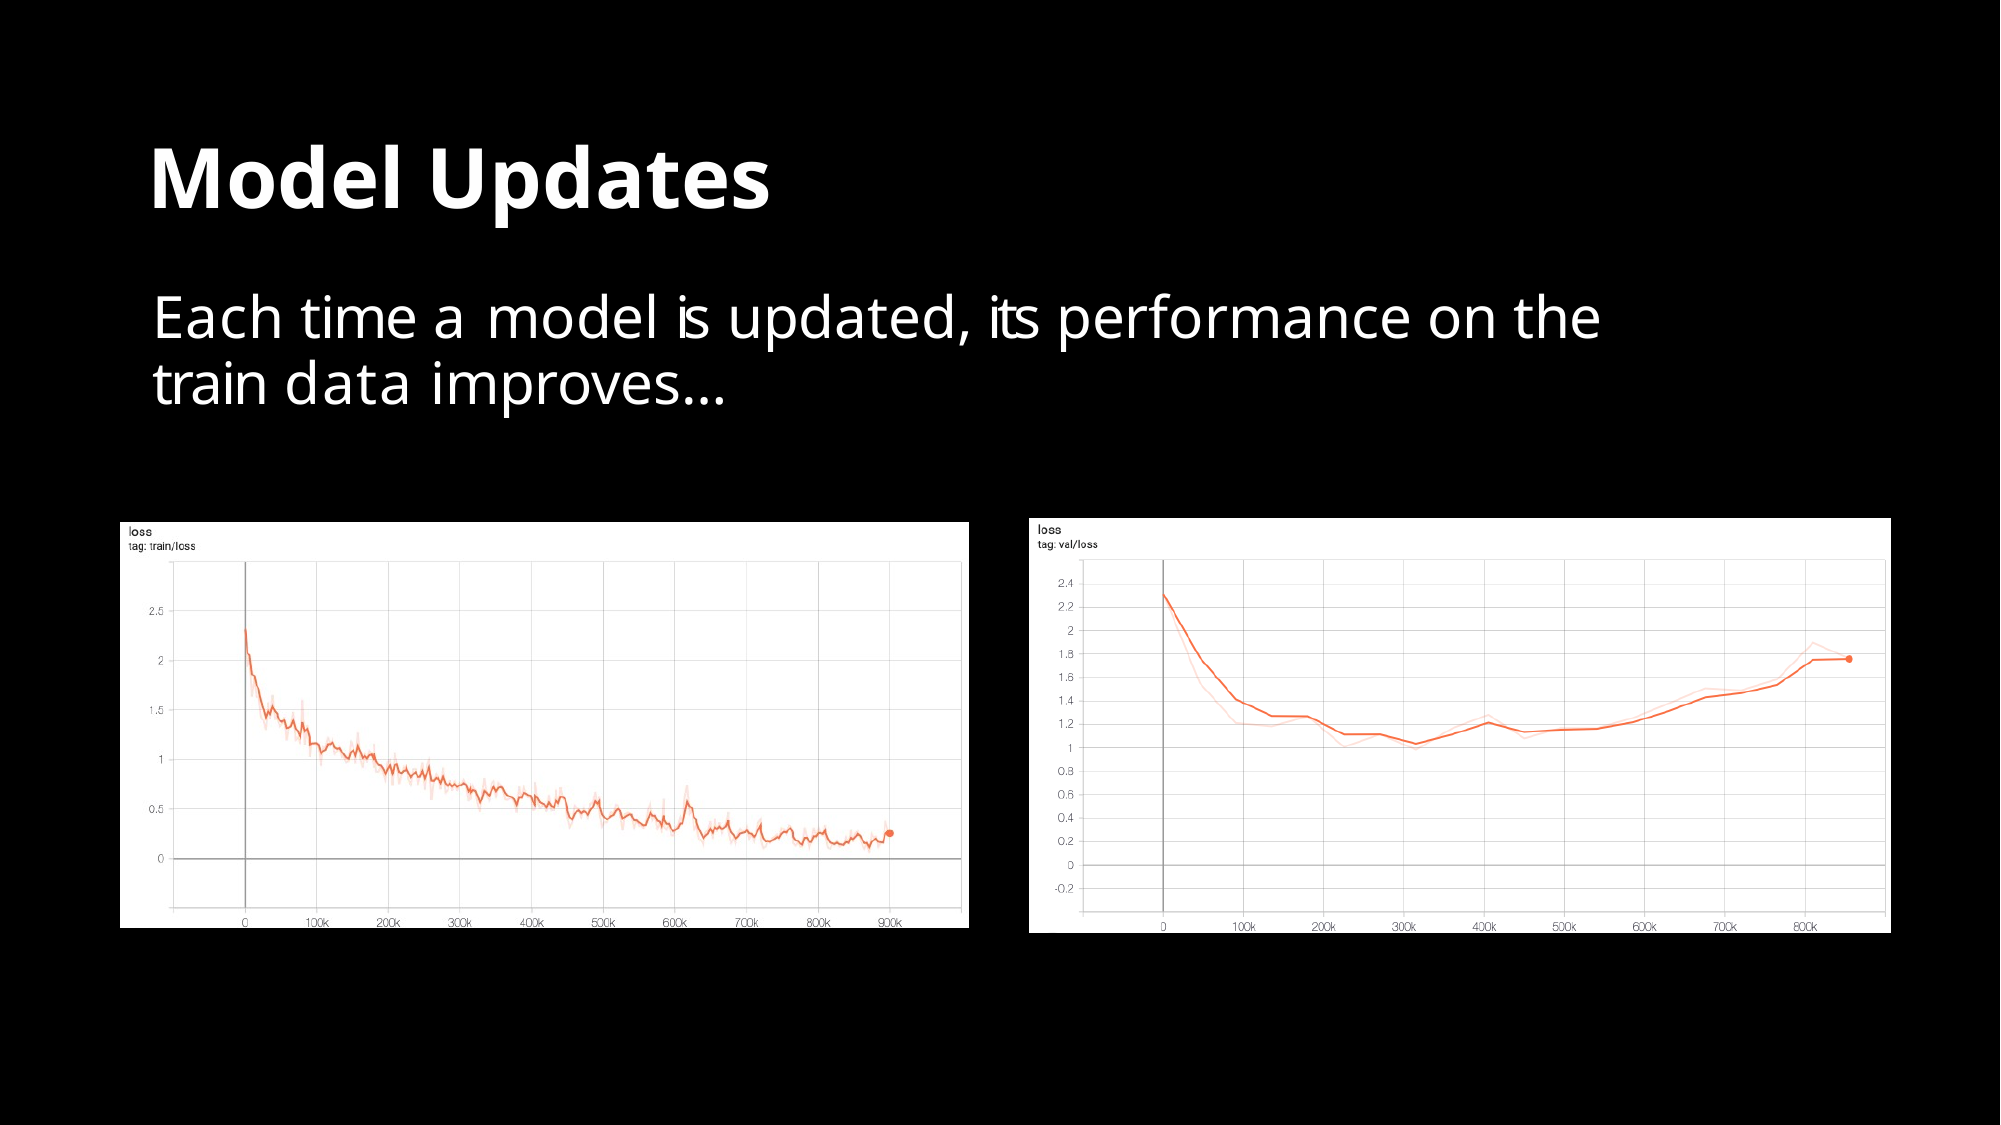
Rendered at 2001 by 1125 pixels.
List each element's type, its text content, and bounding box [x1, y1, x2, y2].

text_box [115, 517, 981, 941]
title Model Updates [132, 73, 1868, 233]
text_box Each time a model is updated, its performance on the train data improves… [150, 281, 1692, 417]
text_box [1024, 512, 1904, 946]
